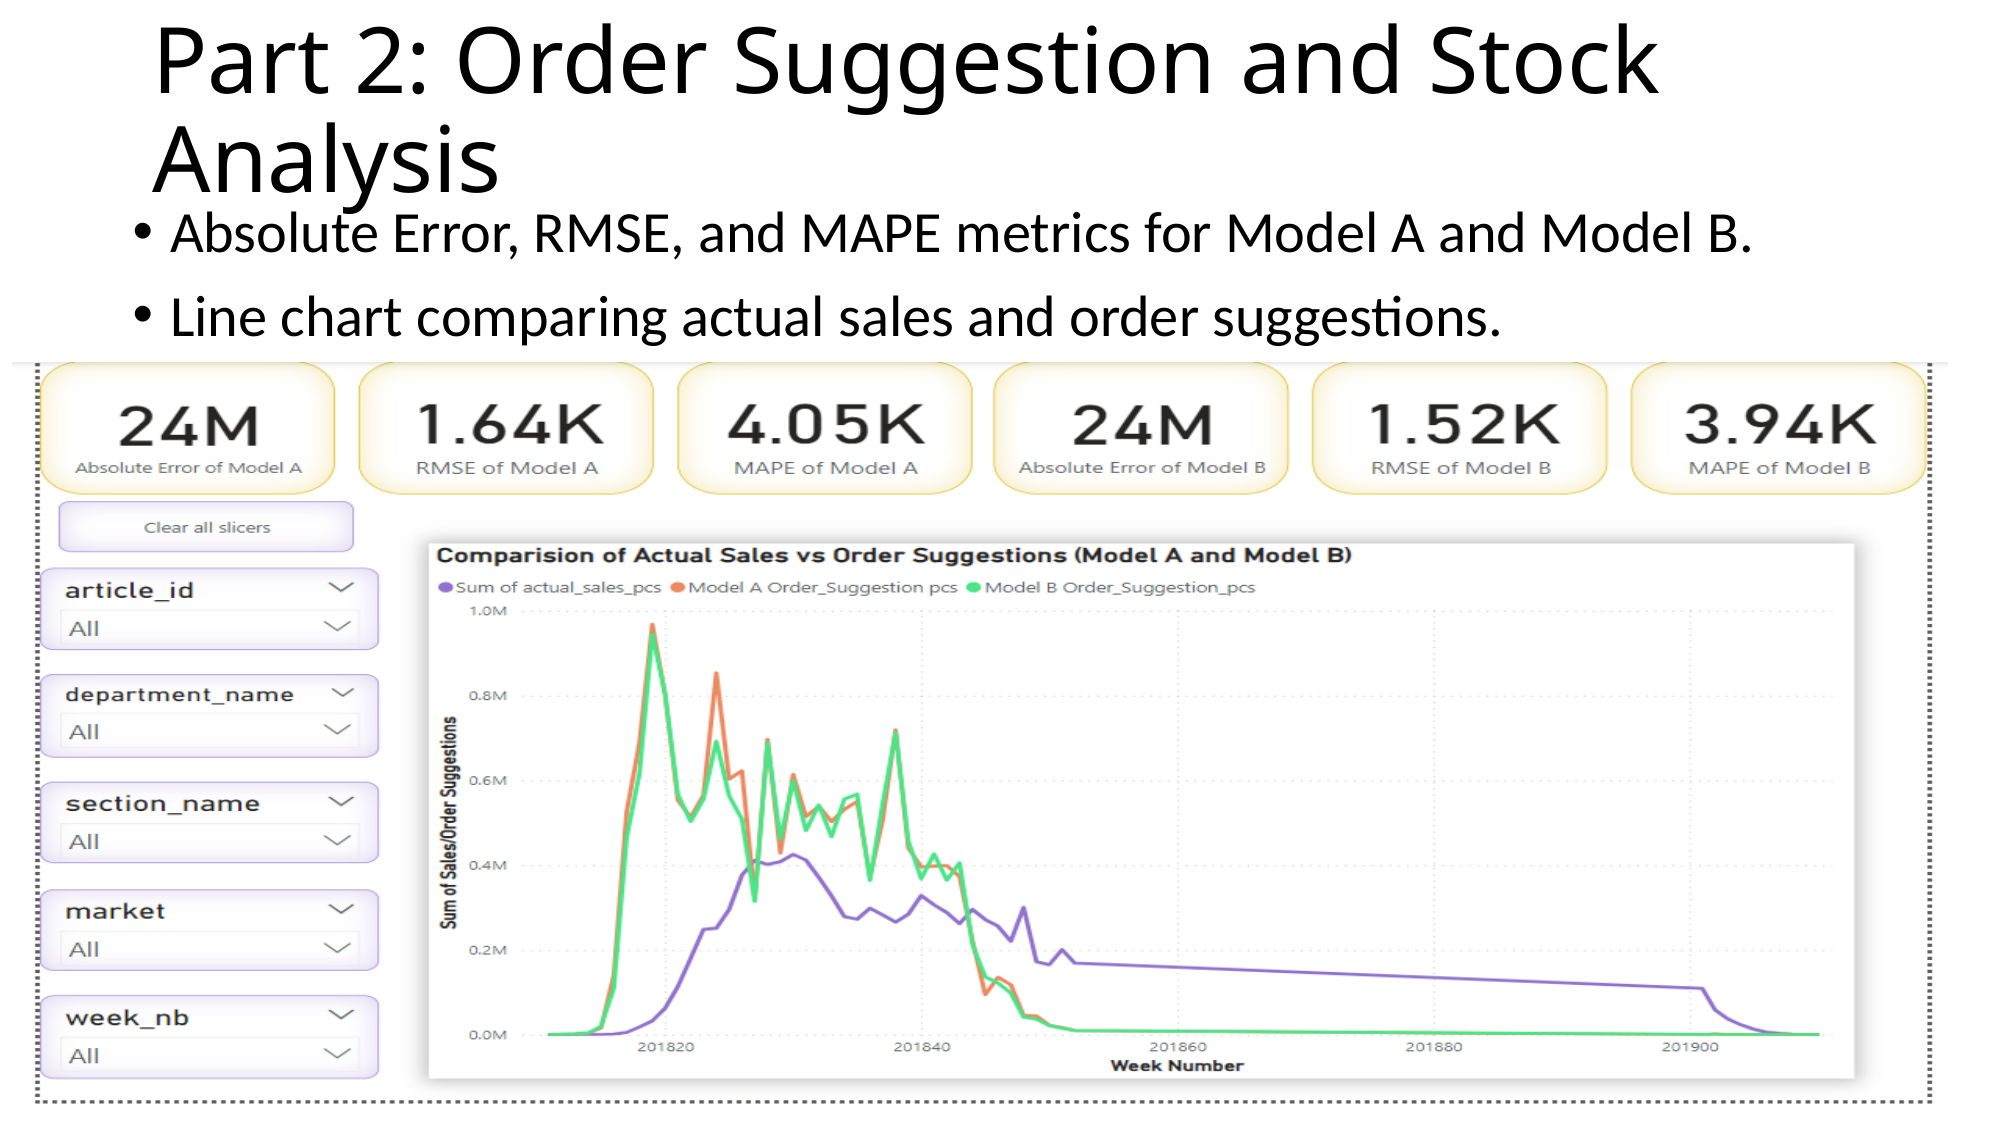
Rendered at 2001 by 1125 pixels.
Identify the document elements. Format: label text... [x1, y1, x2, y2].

title Part 2: Order Suggestion and Stock Analysis [137, 59, 1863, 278]
picture [11, 362, 1948, 1109]
list Absolute Error, RMSE, and MAPE metrics for Model A and Model B. Line chart comparing actual sales and order suggestions. [117, 194, 1843, 361]
